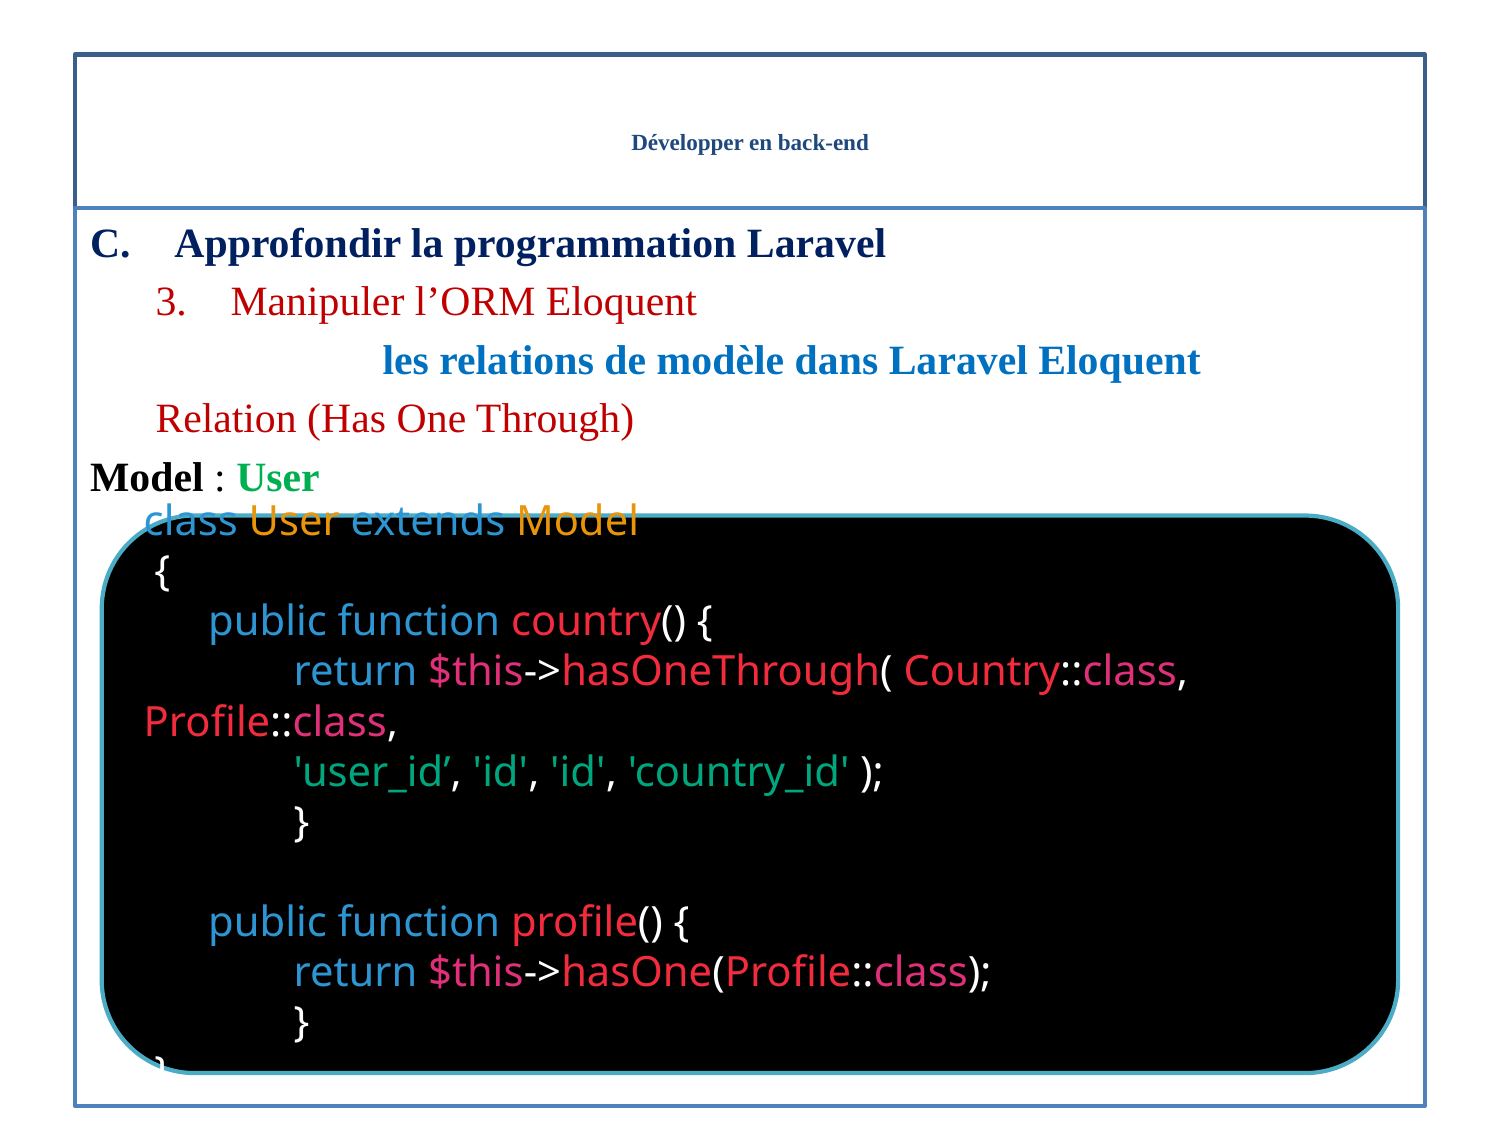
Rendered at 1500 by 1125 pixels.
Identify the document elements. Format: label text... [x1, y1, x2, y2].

text_box [73, 52, 1427, 206]
title Développer en back-end [75, 64, 1425, 206]
list Approfondir la programmation Laravel Manipuler l’ORM Eloquent les relations de modèle dans Laravel Eloquent Relation (Has One Through) Model : User [73, 206, 1427, 1108]
text_box class User extends Model { public function country() { return $this->hasOneThrough( Country::class, Profile::class, 'user_id’, 'id', 'id', 'country_id' ); } public function profile() { return $this->hasOne(Profile::class); } } [99, 513, 1401, 1076]
